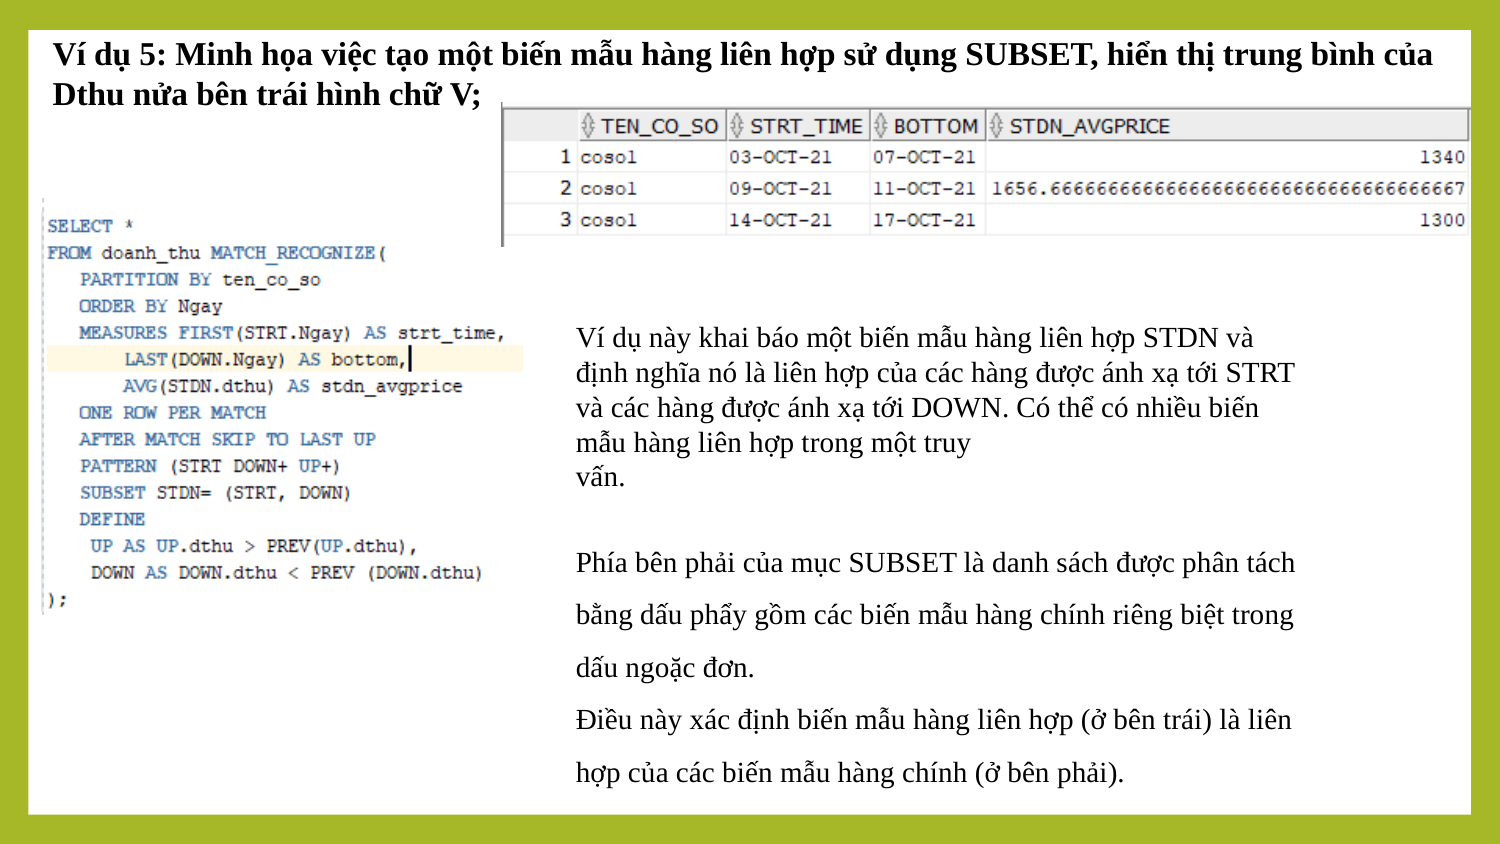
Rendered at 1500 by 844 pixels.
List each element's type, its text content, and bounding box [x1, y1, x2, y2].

picture [40, 102, 1471, 615]
text_box Ví dụ 5: Minh họa việc tạo một biến mẫu hàng liên hợp sử dụng SUBSET, hiển thị trung bình của Dthu nửa bên trái hình chữ V; [38, 24, 1459, 120]
text_box Phía bên phải của mục SUBSET là danh sách được phân tách bằng dấu phẩy gồm các biến mẫu hàng chính riêng biệt trong dấu ngoặc đơn. Điều này xác định biến mẫu hàng liên hợp (ở bên trái) là liên hợp của các biến mẫu hàng chính (ở bên phải). [561, 518, 1314, 796]
text_box Ví dụ này khai báo một biến mẫu hàng liên hợp STDN và định nghĩa nó là liên hợp của các hàng được ánh xạ tới STRT và các hàng được ánh xạ tới DOWN. Có thể có nhiều biến mẫu hàng liên hợp trong một truy vấn. [561, 310, 1314, 501]
